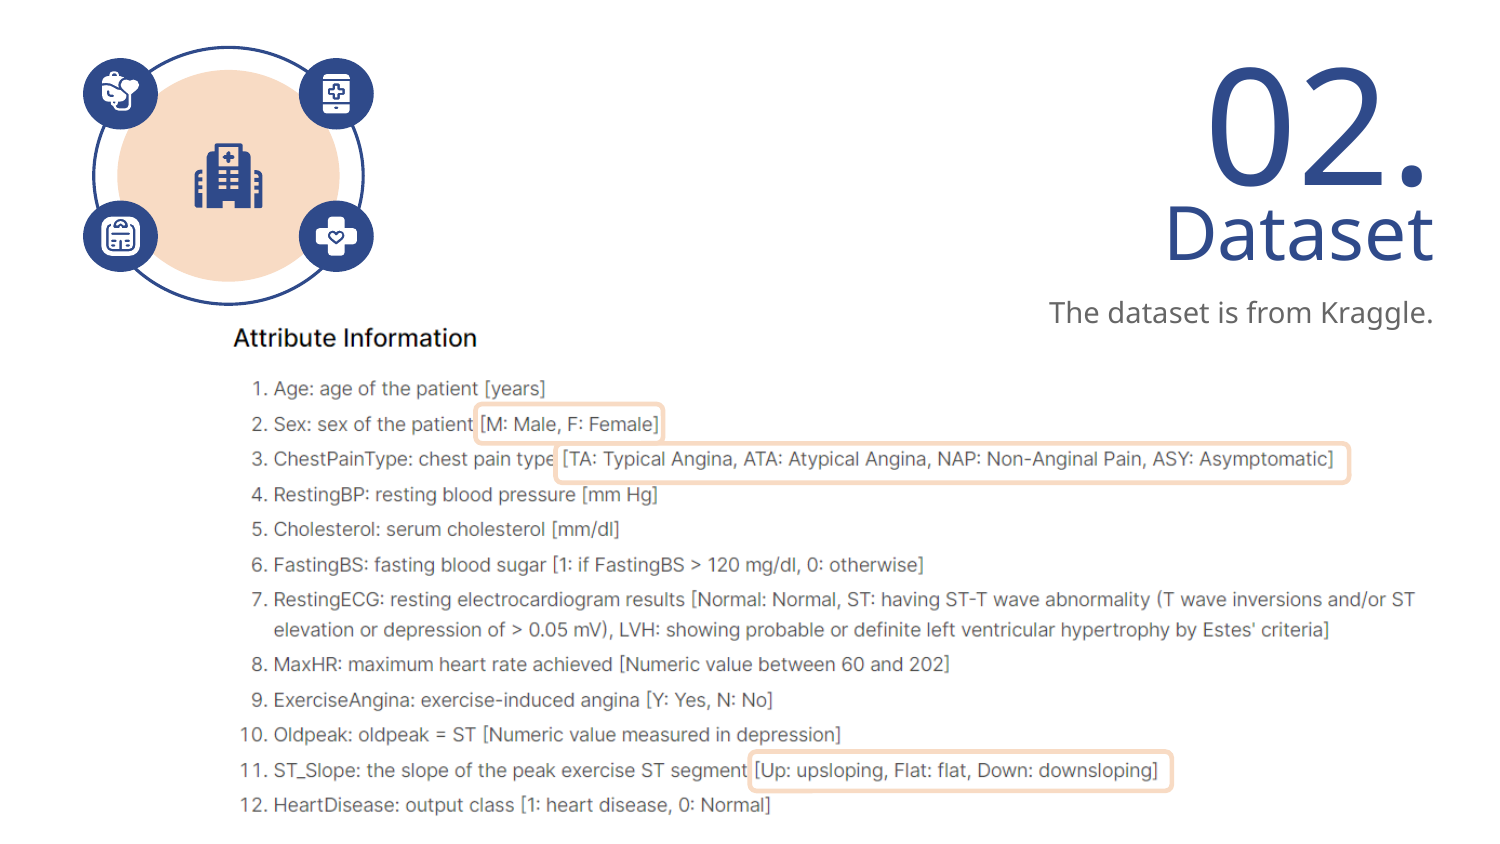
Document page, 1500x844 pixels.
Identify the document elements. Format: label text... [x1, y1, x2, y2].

text_box [329, 126, 364, 207]
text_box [322, 73, 351, 114]
title 02. [949, 3, 1450, 233]
text_box [117, 69, 340, 282]
text_box [150, 47, 307, 93]
picture [194, 309, 1439, 844]
text_box [93, 126, 128, 207]
text_box [298, 200, 374, 272]
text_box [101, 71, 140, 112]
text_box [194, 143, 263, 209]
subtitle The dataset is from Kraggle. [835, 279, 1450, 349]
text_box [136, 255, 321, 305]
text_box [83, 58, 158, 130]
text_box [315, 216, 358, 256]
title Dataset [949, 233, 1450, 279]
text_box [101, 216, 141, 257]
text_box [83, 200, 158, 272]
text_box [298, 58, 374, 130]
